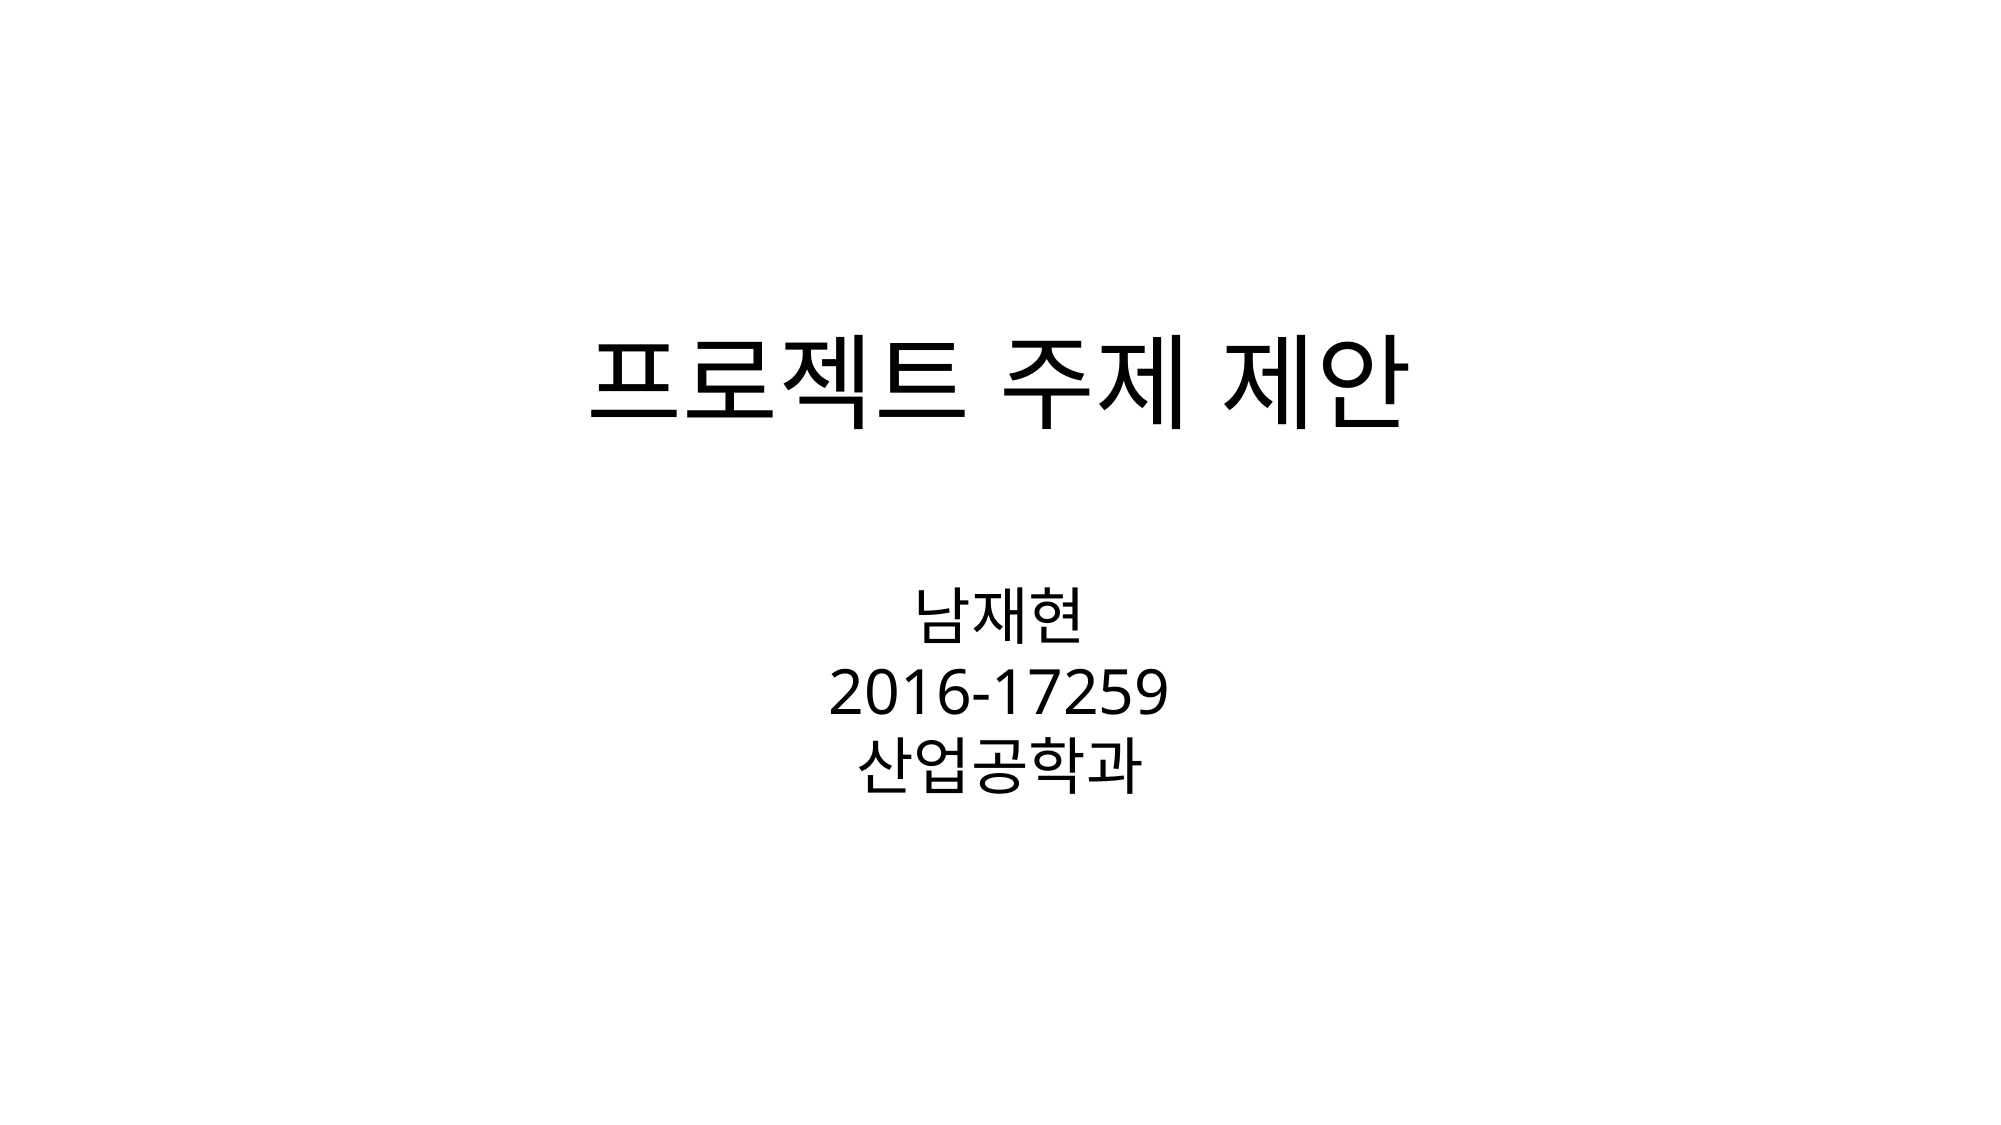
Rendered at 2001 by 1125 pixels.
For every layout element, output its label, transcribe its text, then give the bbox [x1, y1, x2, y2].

text_box 프로젝트 주제 제안 남재현 2016-17259 산업공학과 [215, 310, 1785, 810]
